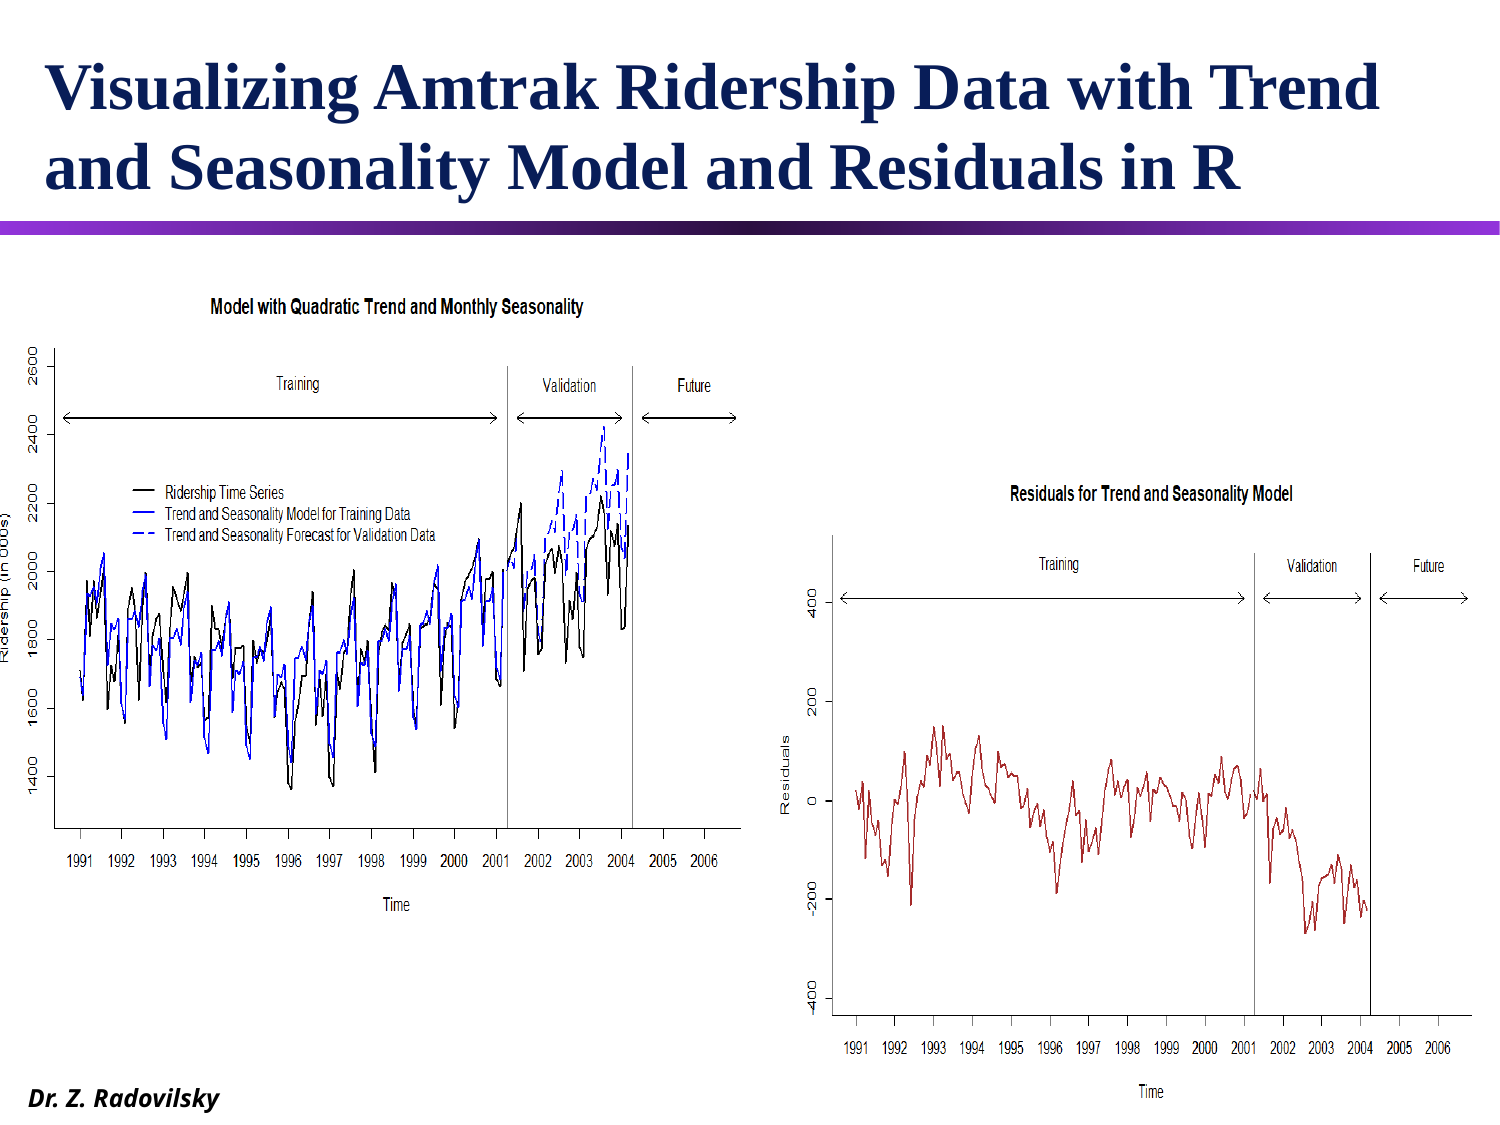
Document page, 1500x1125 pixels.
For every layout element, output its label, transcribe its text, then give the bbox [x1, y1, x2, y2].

picture [0, 262, 771, 938]
title Visualizing Amtrak Ridership Data with Trend and Seasonality Model and Residuals in R [29, 24, 1471, 211]
picture [776, 449, 1500, 1125]
